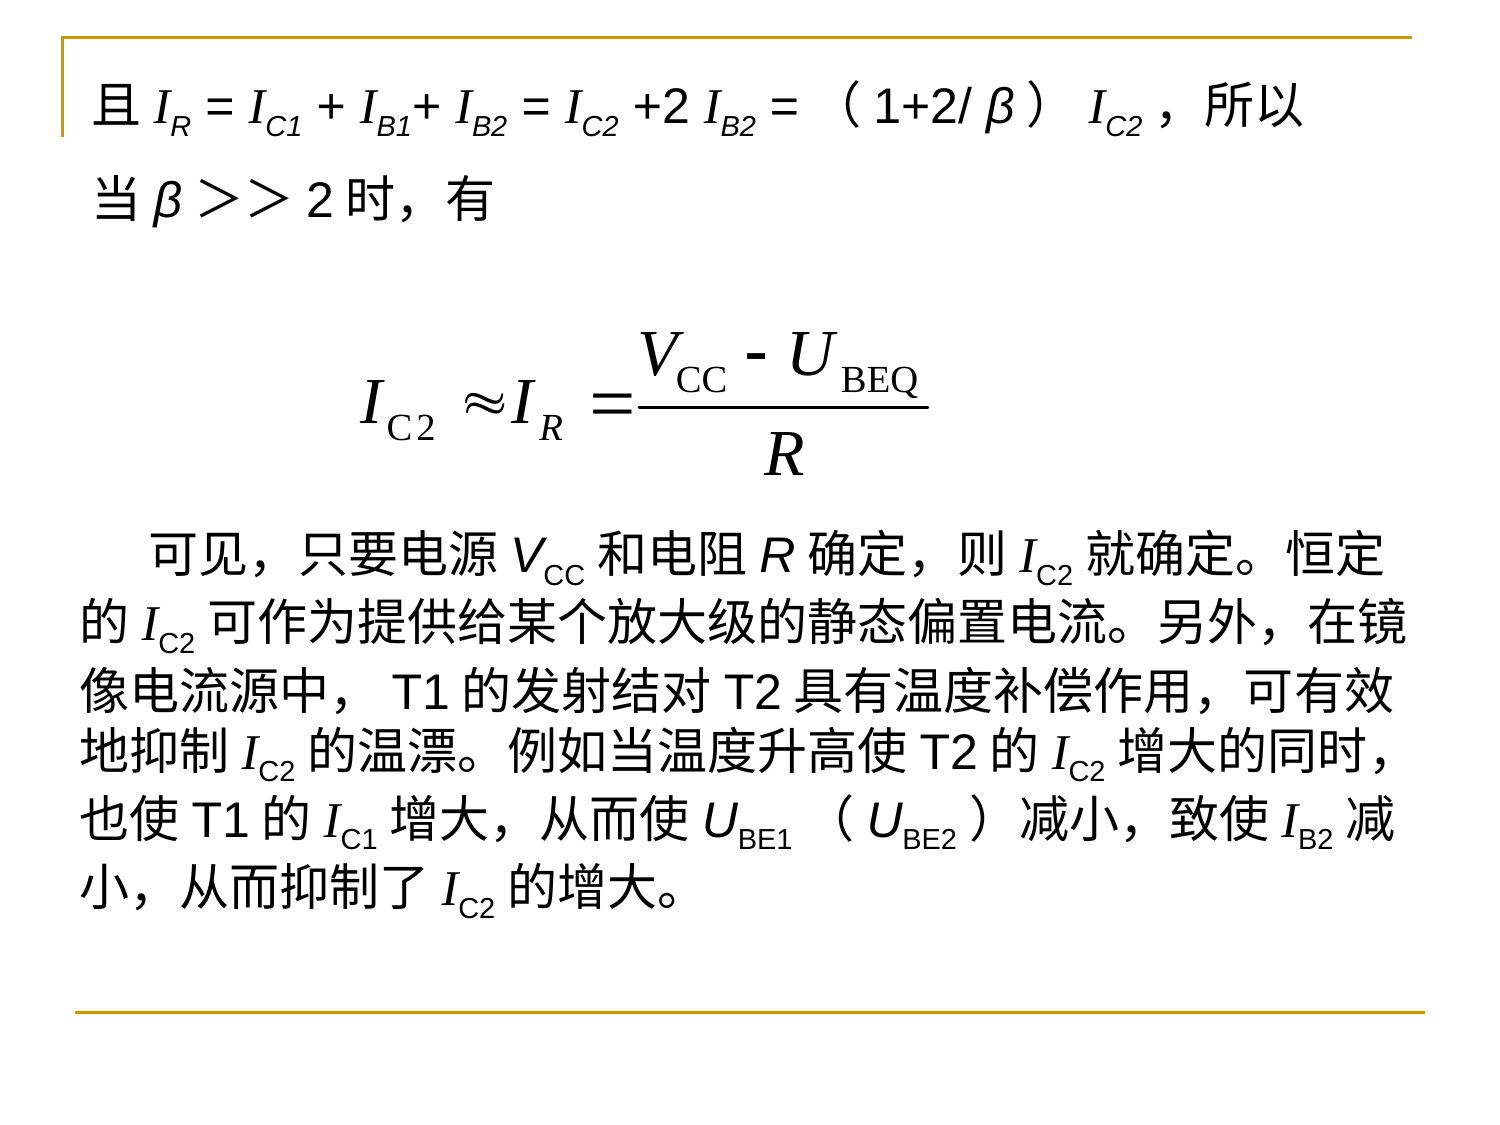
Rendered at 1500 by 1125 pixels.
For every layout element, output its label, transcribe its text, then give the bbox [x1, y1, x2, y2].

text_box 可见，只要电源VCC和电阻R确定，则IC2就确定。恒定的IC2可作为提供给某个放大级的静态偏置电流。另外，在镜像电流源中，T1的发射结对T2具有温度补偿作用，可有效地抑制IC2的温漂。例如当温度升高使T2的IC2增大的同时，也使T1的IC1增大，从而使UBE1（UBE2）减小，致使IB2减小，从而抑制了IC2的增大。 [64, 515, 1436, 932]
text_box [348, 314, 940, 490]
text_box 且IR = IC1 + IB1+ IB2 = IC2 +2 IB2 =（1+2/ β）IC2，所以 当β＞＞2时，有 [76, 66, 1436, 235]
